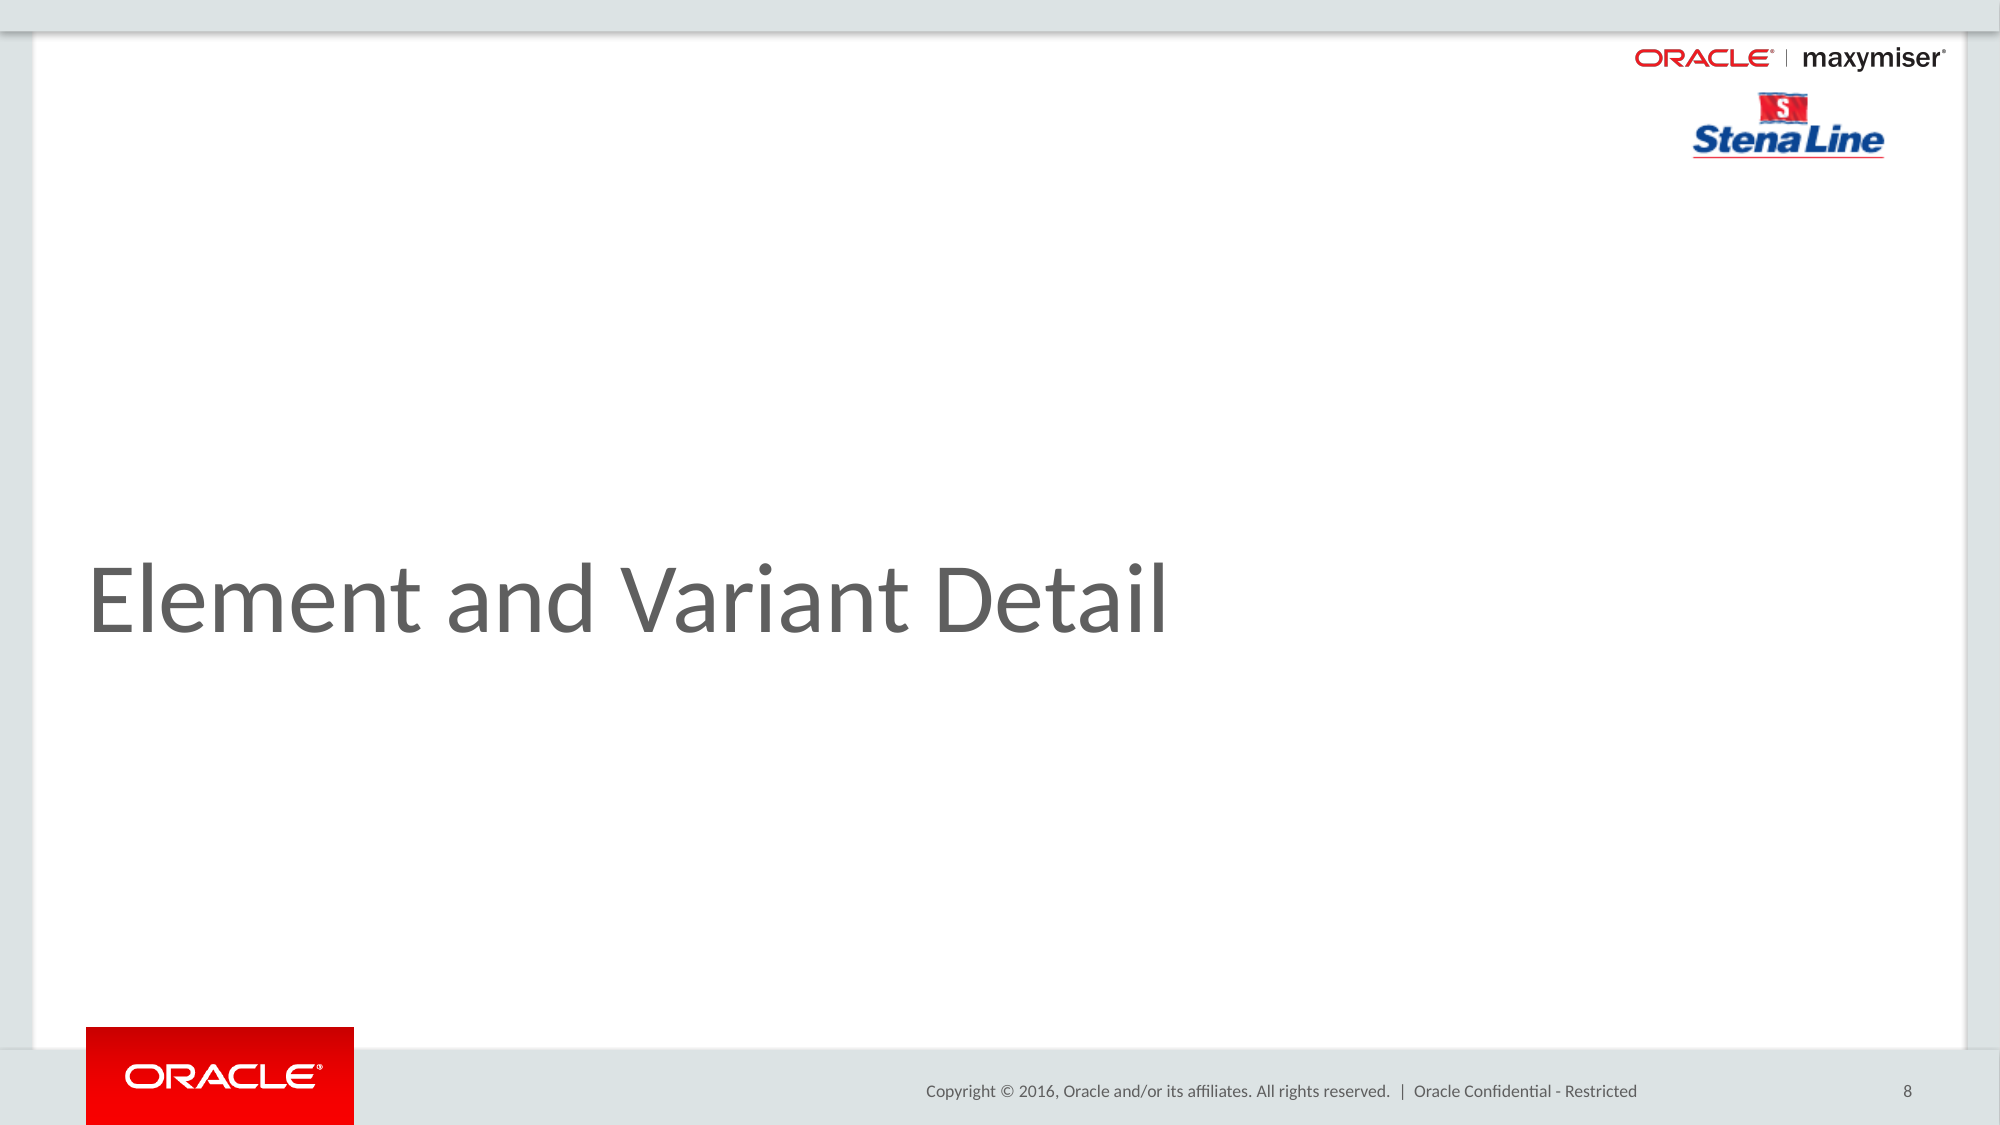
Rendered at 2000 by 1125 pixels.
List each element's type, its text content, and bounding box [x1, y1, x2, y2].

slide_number 8 [1849, 1075, 1913, 1106]
footer Oracle Confidential - Restricted [1414, 1075, 1849, 1106]
picture [86, 1027, 354, 1125]
title Element and Variant Detail [87, 426, 1913, 652]
picture [1648, 66, 1938, 177]
